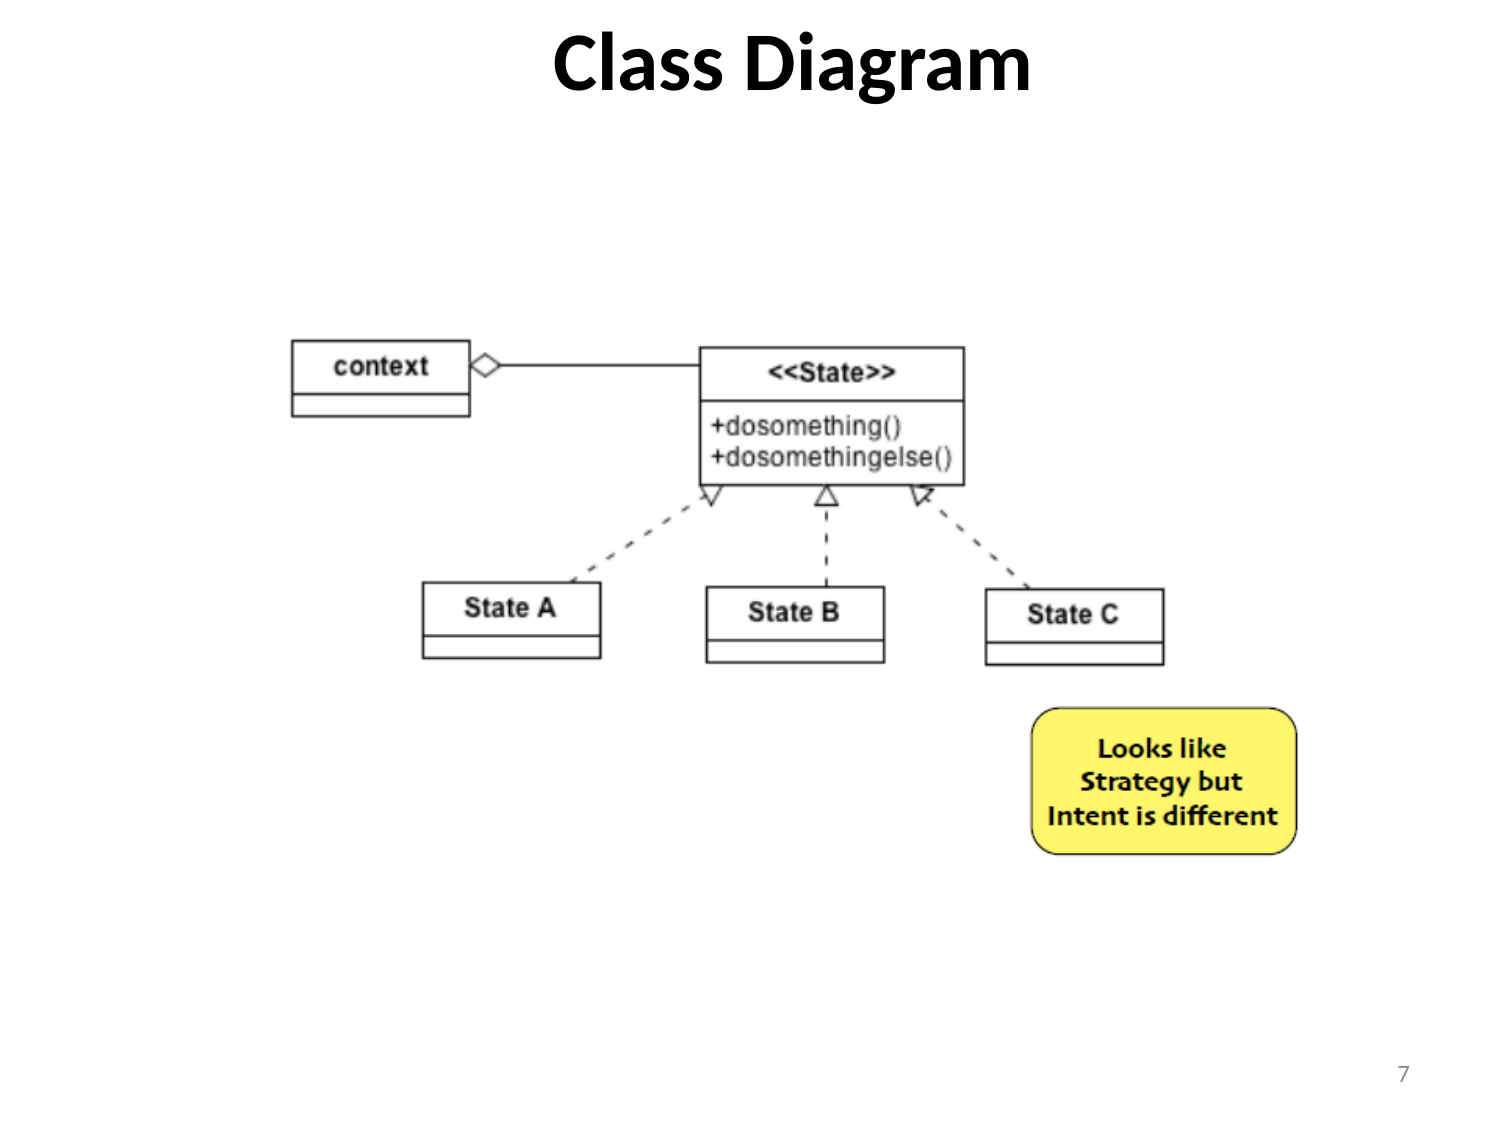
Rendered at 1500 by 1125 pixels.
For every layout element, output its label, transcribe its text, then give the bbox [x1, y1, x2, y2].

picture [171, 237, 1329, 888]
text_box Class Diagram [147, 0, 1440, 115]
slide_number 7 [1074, 1042, 1425, 1103]
